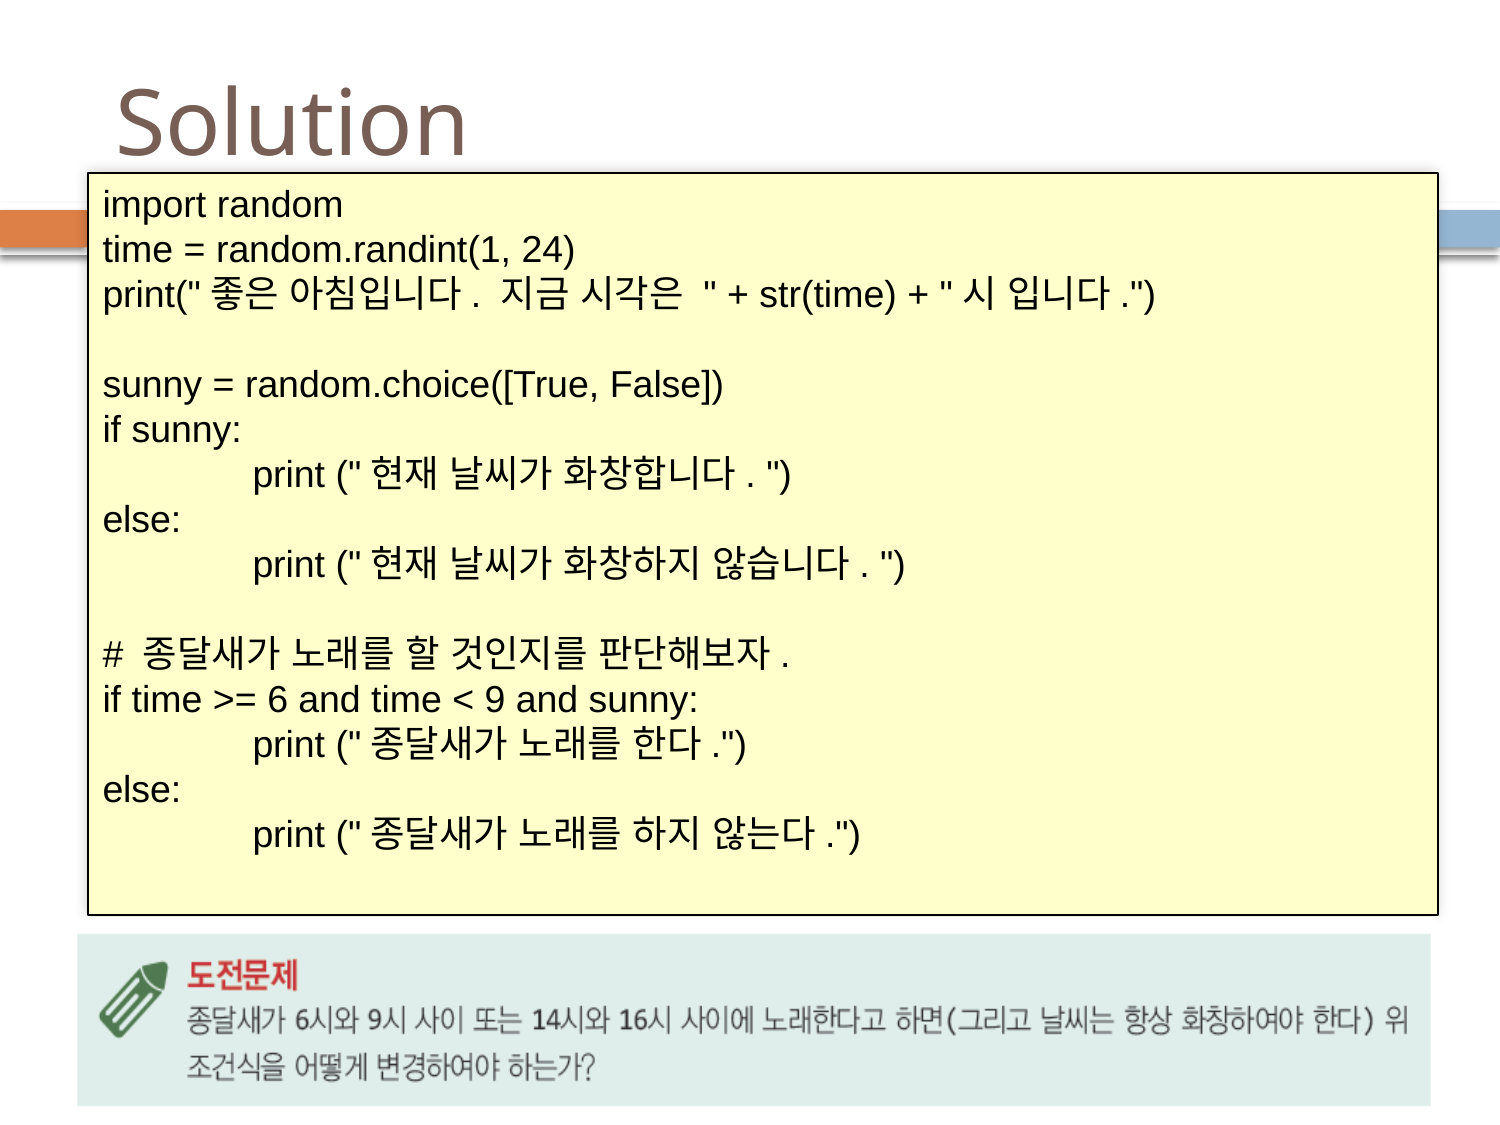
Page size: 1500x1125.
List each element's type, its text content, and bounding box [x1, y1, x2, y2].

title Solution [100, 37, 1438, 167]
picture [68, 916, 1438, 1125]
text_box import random time = random.randint(1, 24) print("좋은 아침입니다. 지금 시각은 " + str(time) + "시 입니다.") sunny = random.choice([True, False]) if sunny: print ("현재 날씨가 화창합니다. ") else: print ("현재 날씨가 화창하지 않습니다. ") # 종달새가 노래를 할 것인지를 판단해보자. if time >= 6 and time < 9 and sunny: print ("종달새가 노래를 한다.") else: print ("종달새가 노래를 하지 않는다.") [87, 172, 1438, 916]
